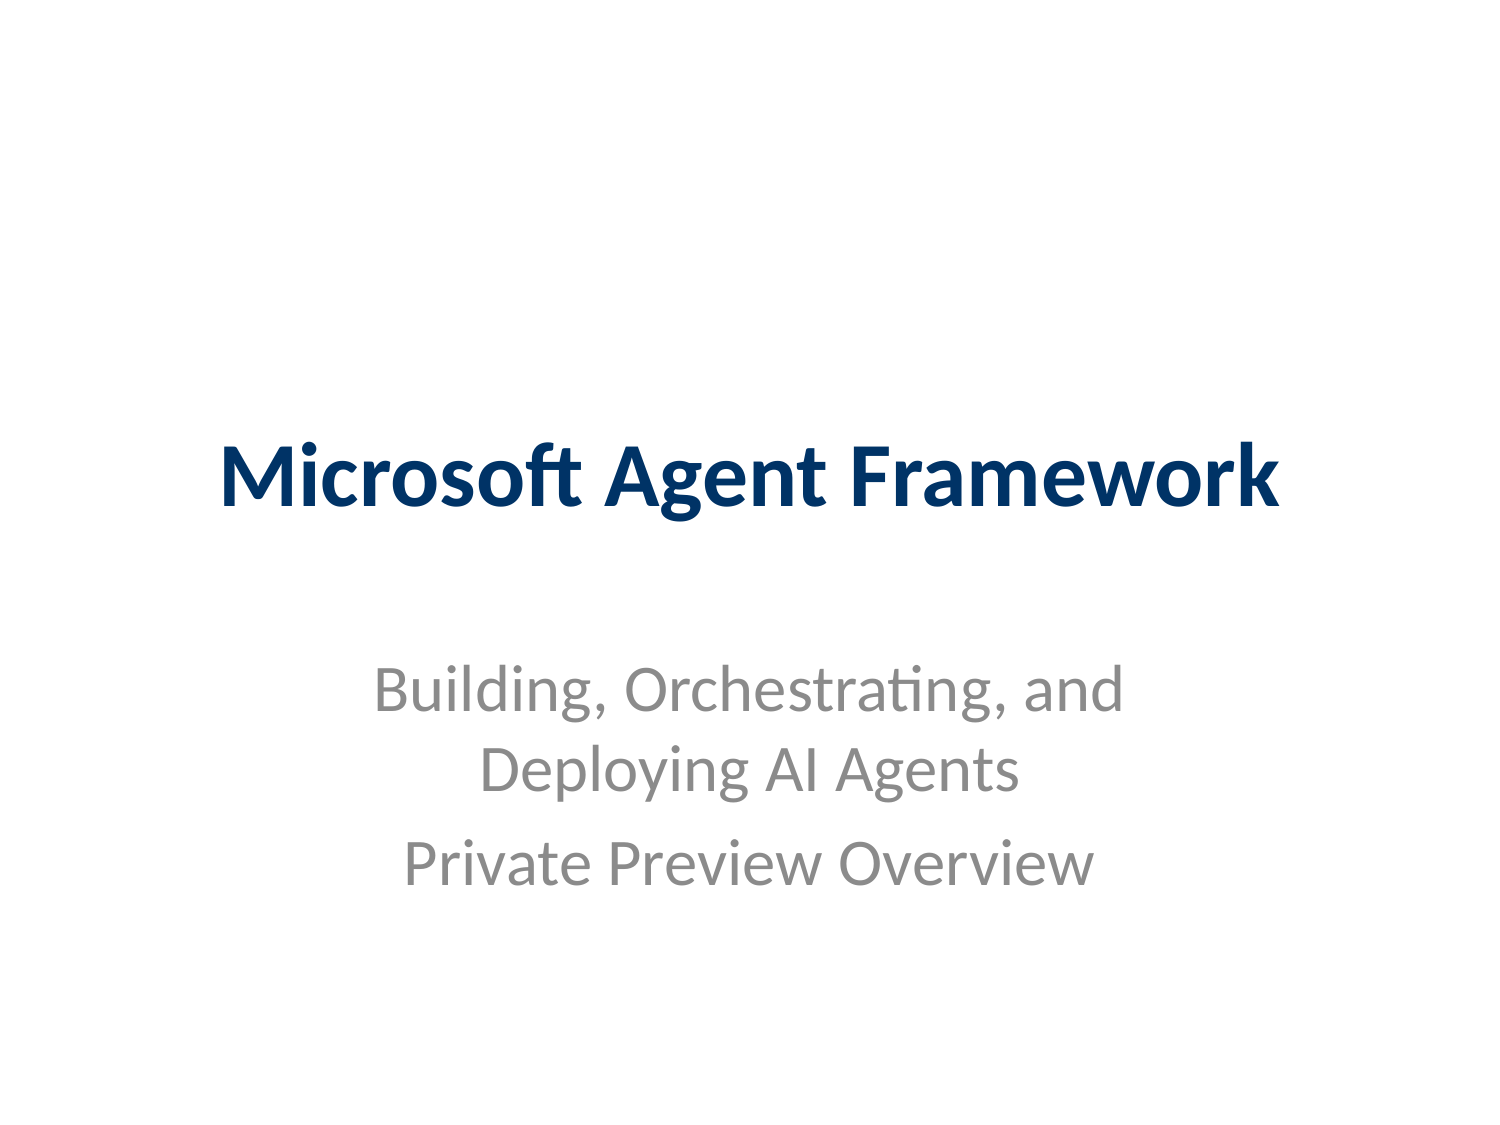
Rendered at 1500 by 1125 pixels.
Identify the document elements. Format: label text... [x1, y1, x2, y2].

subtitle Building, Orchestrating, and Deploying AI Agents Private Preview Overview [225, 637, 1275, 925]
title Microsoft Agent Framework [112, 349, 1388, 591]
